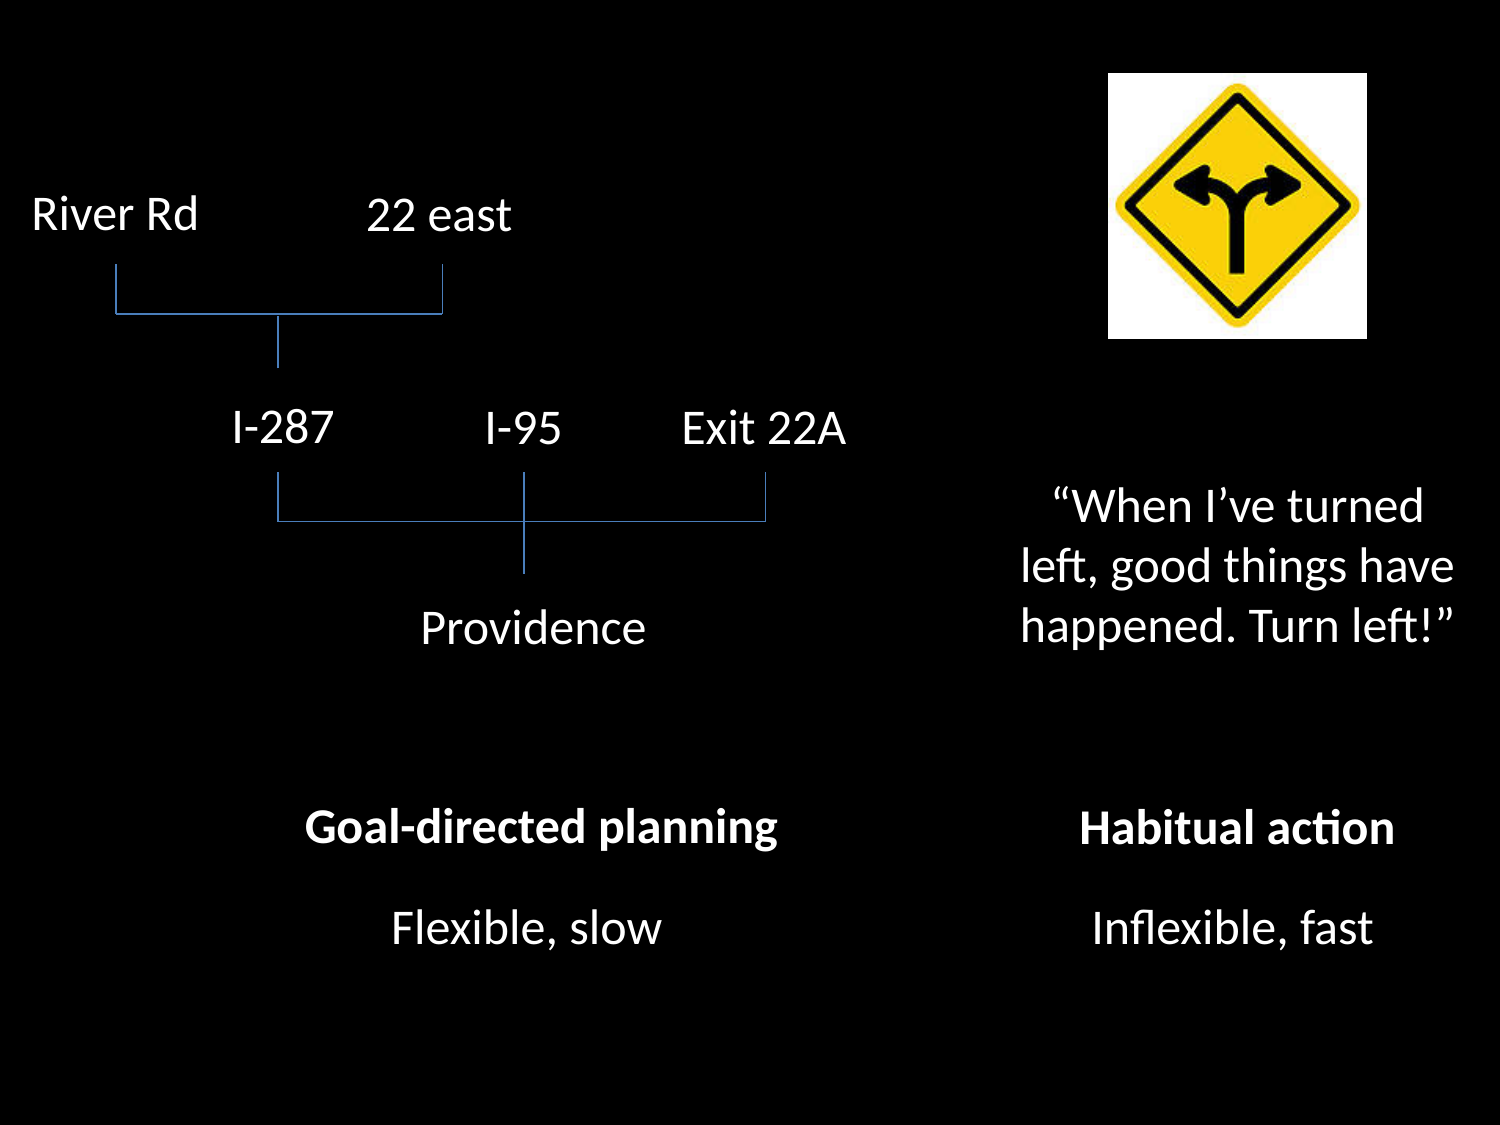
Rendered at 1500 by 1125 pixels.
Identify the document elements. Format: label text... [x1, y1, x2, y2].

picture [1108, 73, 1367, 340]
text_box Flexible, slow [376, 886, 678, 962]
text_box Exit 22A [666, 386, 862, 462]
text_box Goal-directed planning [290, 785, 794, 861]
text_box “When I’ve turned left, good things have happened. Turn left!” [1000, 465, 1475, 661]
text_box I-95 [469, 386, 578, 462]
text_box Providence [405, 586, 662, 662]
text_box Inflexible, fast [1076, 886, 1390, 962]
text_box River Rd [16, 173, 215, 249]
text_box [278, 263, 443, 315]
text_box I-287 [216, 385, 350, 461]
text_box 22 east [351, 174, 528, 249]
text_box Habitual action [1064, 786, 1411, 862]
